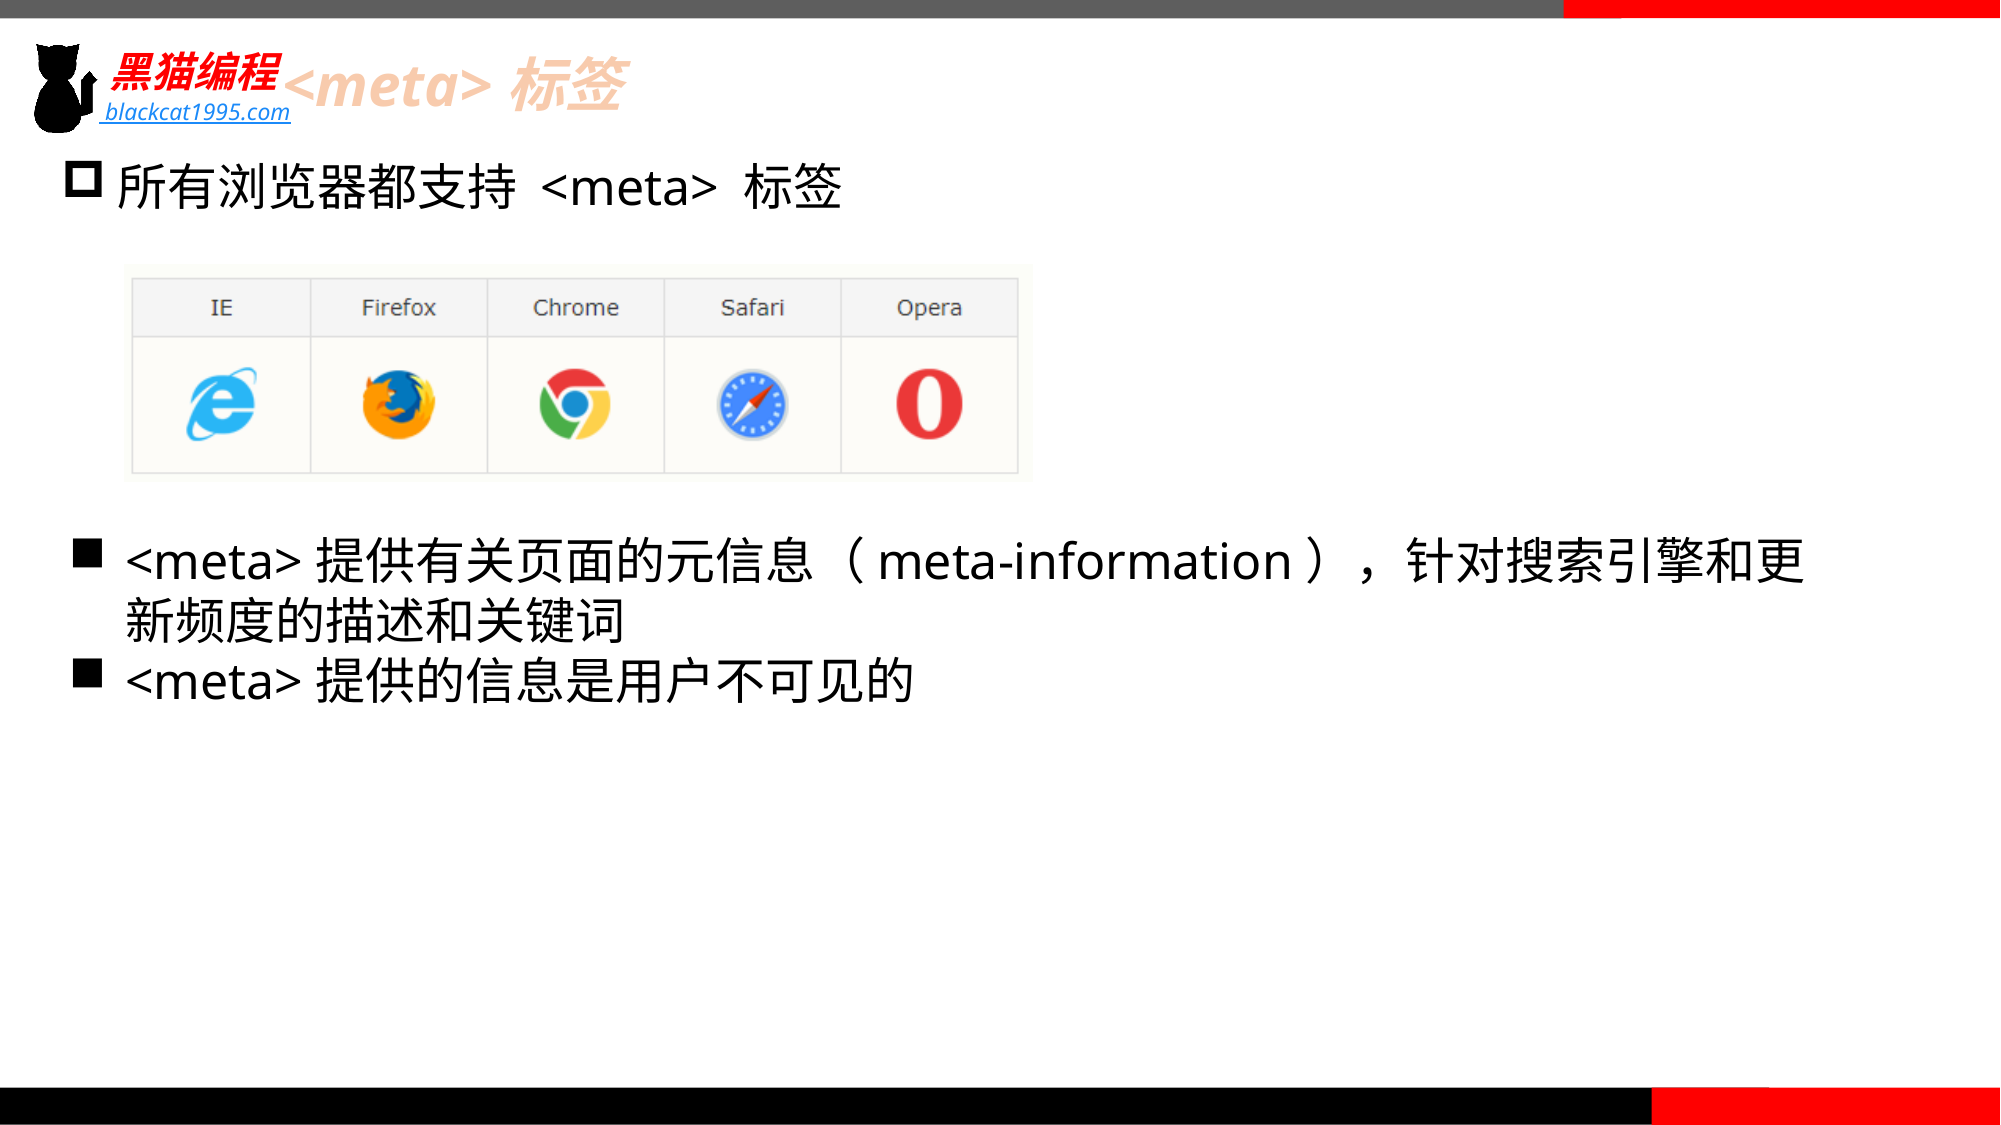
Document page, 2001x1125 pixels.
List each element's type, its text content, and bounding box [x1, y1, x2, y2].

picture [21, 44, 110, 133]
picture [124, 264, 1033, 482]
text_box <meta>标签 [267, 49, 638, 127]
text_box <meta>提供有关页面的元信息（meta-information），针对搜索引擎和更新频度的描述和关键词 <meta>提供的信息是用户不可见的 [54, 522, 1861, 717]
text_box 所有浏览器都支持 <meta> 标签 [46, 148, 859, 223]
